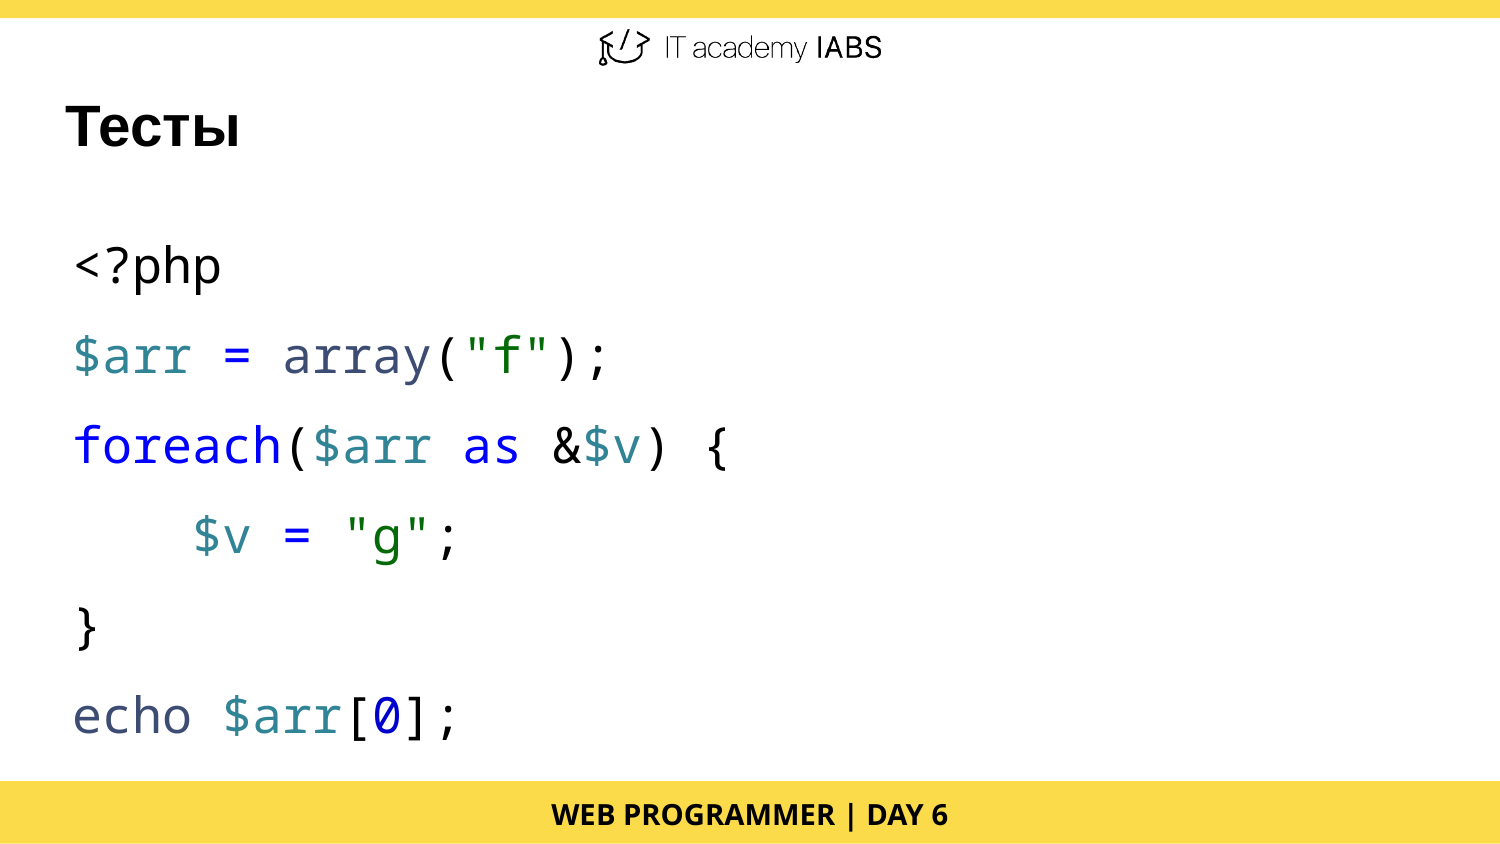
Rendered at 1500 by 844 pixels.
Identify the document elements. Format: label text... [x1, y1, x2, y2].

text_box [0, 0, 1500, 19]
text_box WEB PROGRAMMER | DAY 6 [340, 781, 1160, 844]
text_box [0, 781, 340, 844]
text_box <?php $arr = array("f"); foreach($arr as &$v) { $v = "g"; } echo $arr[0]; [51, 188, 1449, 750]
picture [591, 17, 887, 71]
text_box [1160, 781, 1500, 844]
text_box Тесты [51, 72, 1449, 167]
